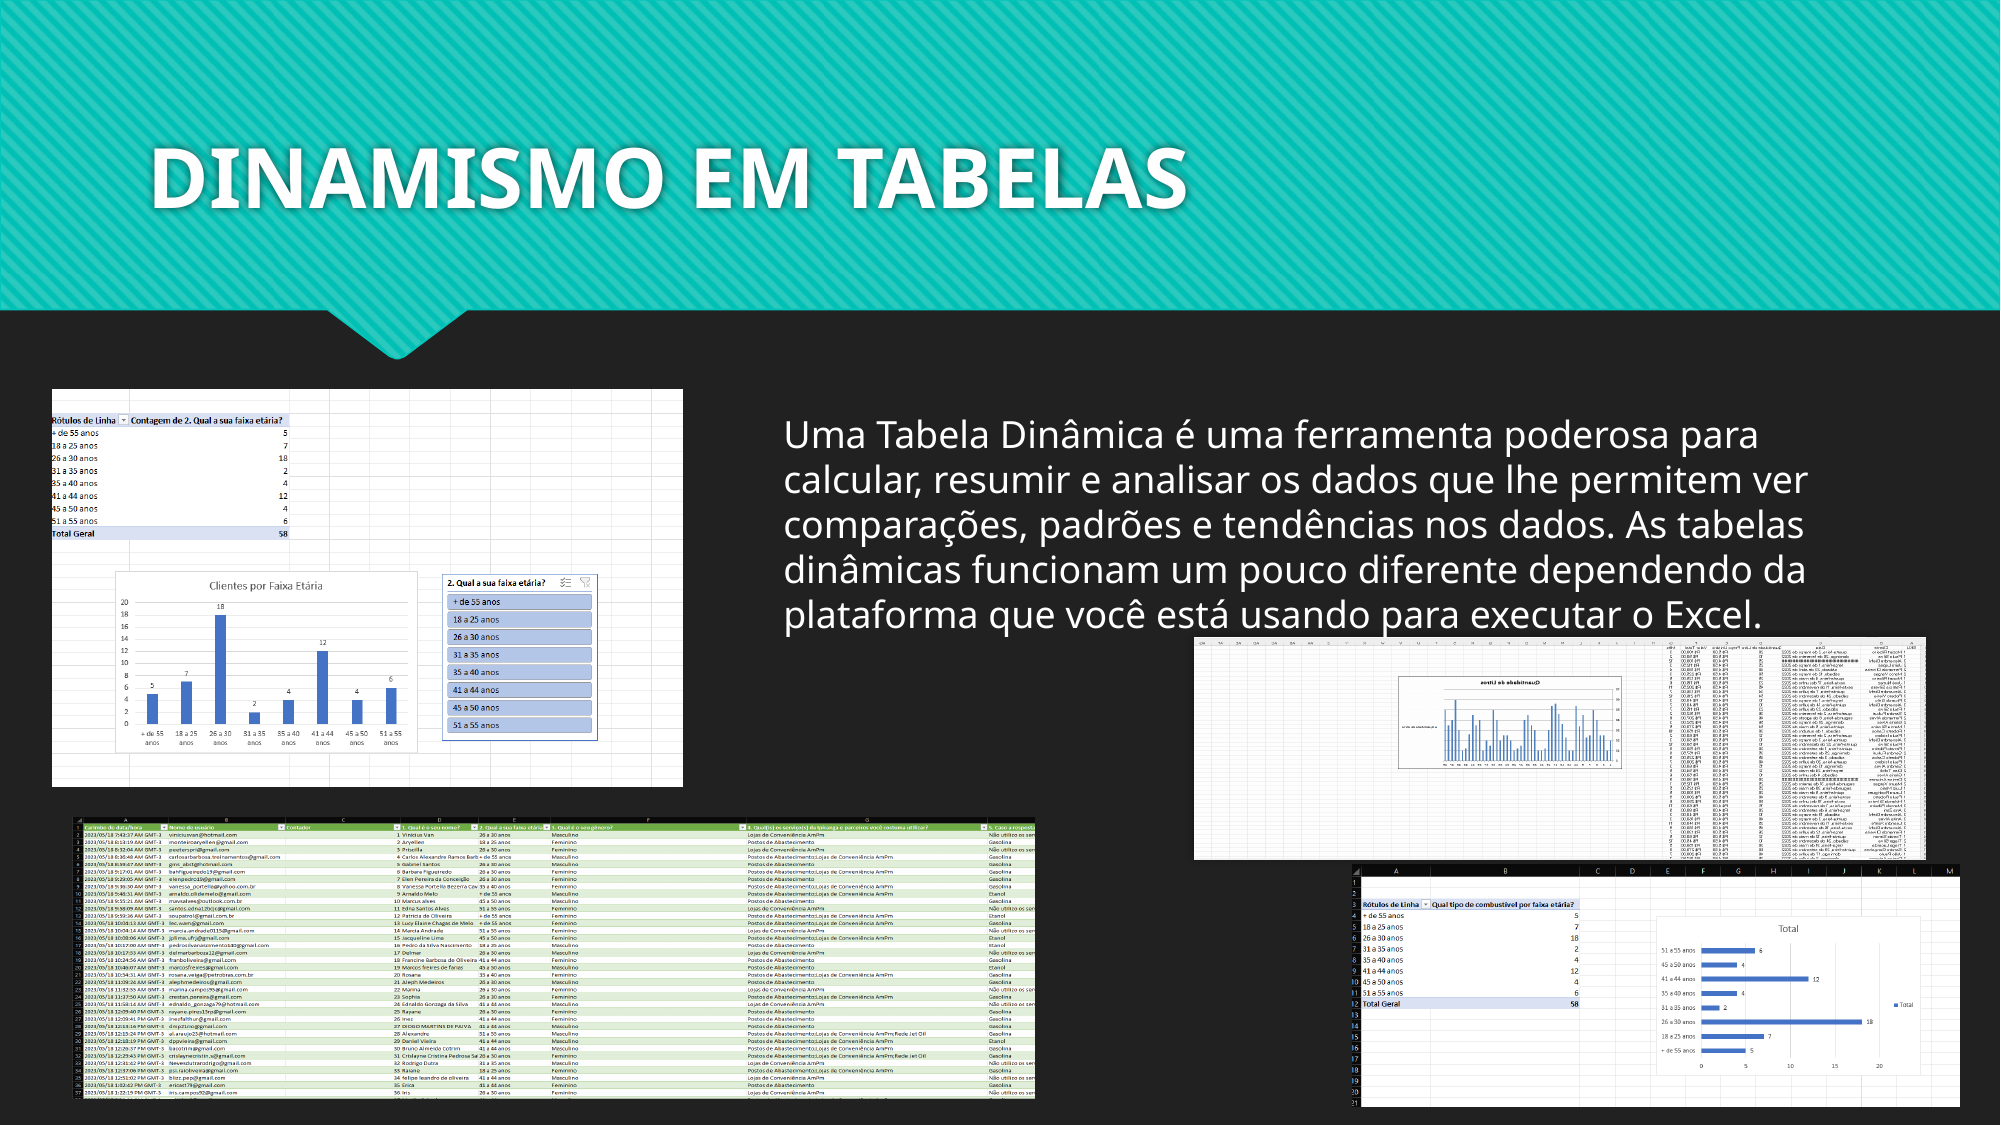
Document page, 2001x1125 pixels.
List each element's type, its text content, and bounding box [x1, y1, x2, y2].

picture [72, 817, 1036, 1099]
title DINAMISMO EM TABELAS [132, 73, 1868, 233]
picture [51, 389, 683, 787]
text_box Uma Tabela Dinâmica é uma ferramenta poderosa para calcular, resumir e analisar os dados que lhe permitem ver comparações, padrões e tendências nos dados. As tabelas dinâmicas funcionam um pouco diferente dependendo da plataforma que você está usando para executar o Excel. [768, 403, 1867, 644]
picture [1352, 864, 1960, 1108]
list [1193, 637, 1926, 860]
